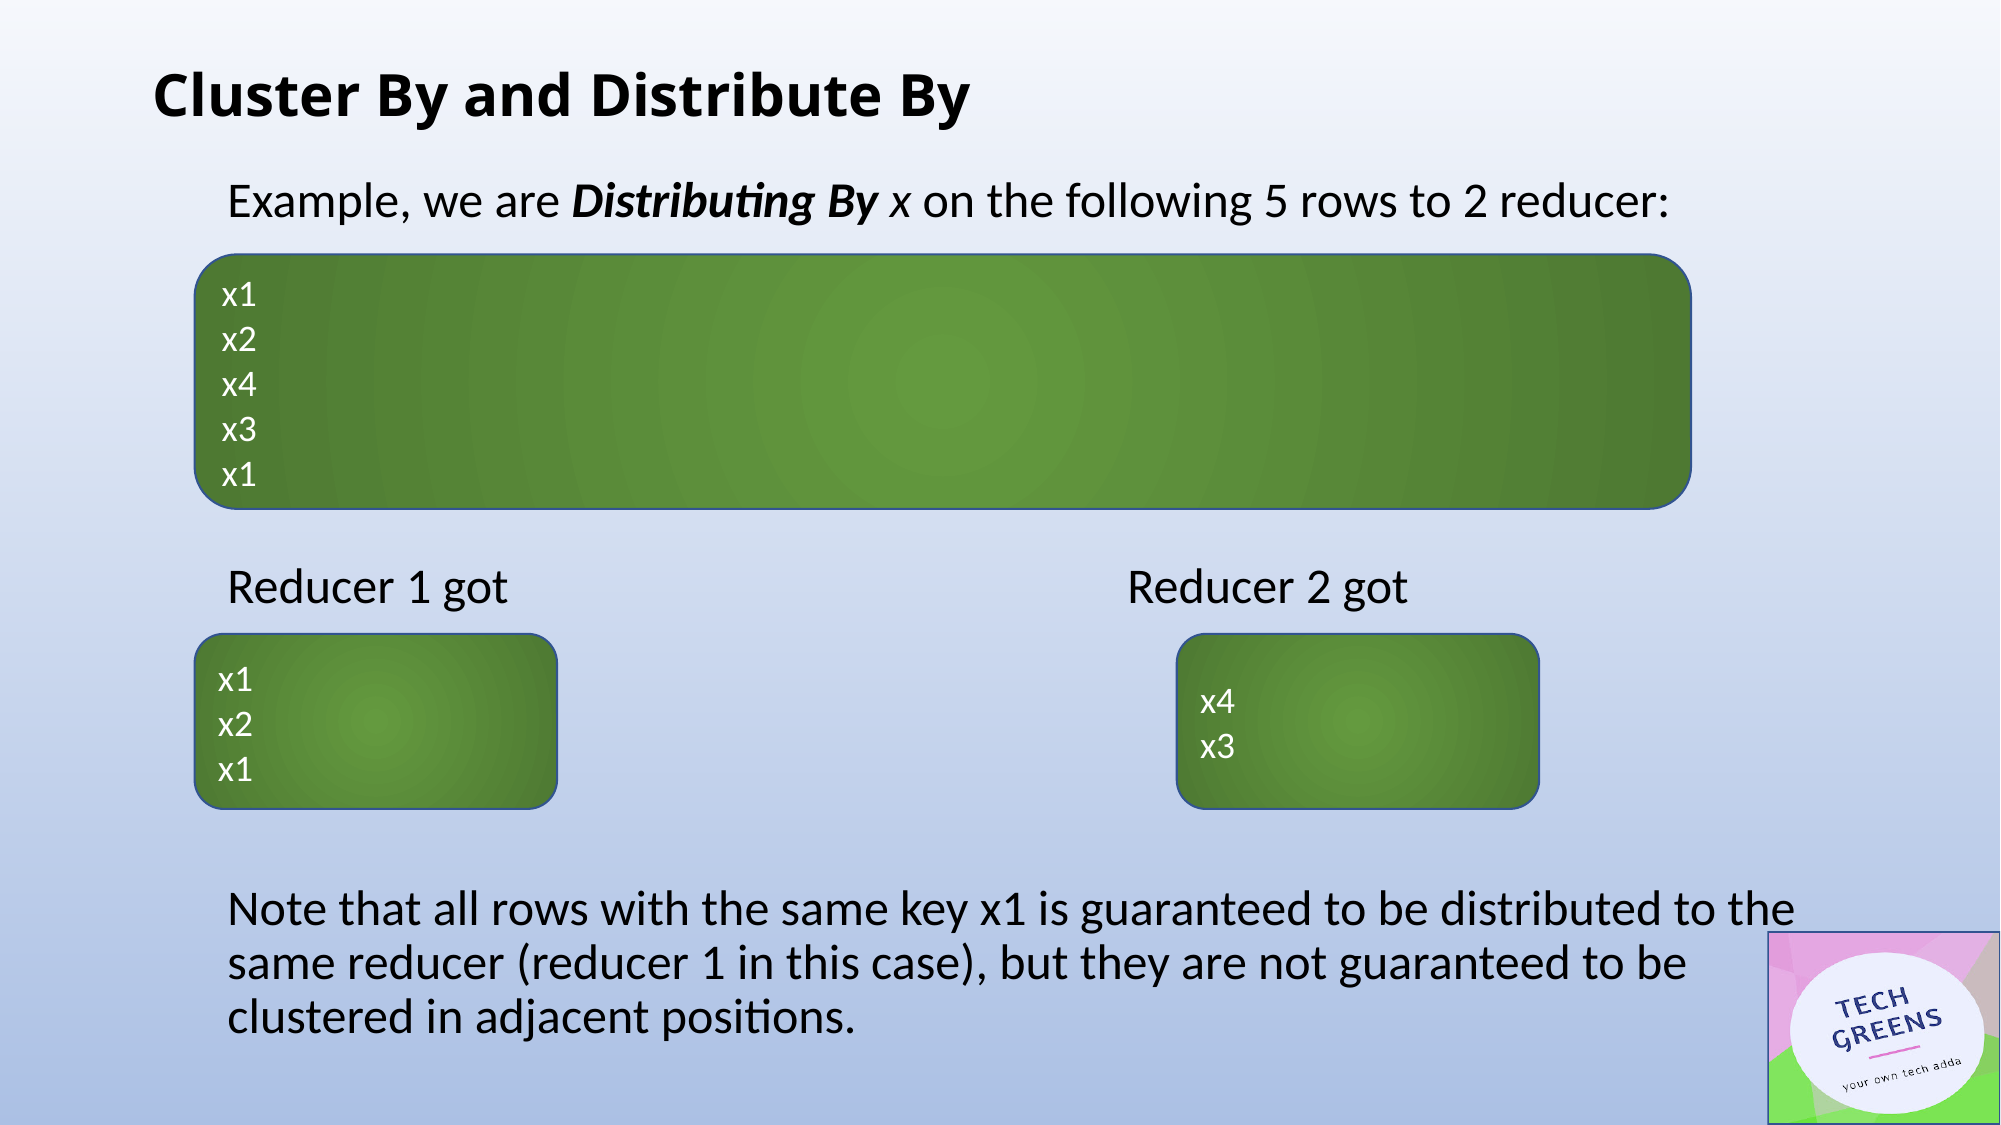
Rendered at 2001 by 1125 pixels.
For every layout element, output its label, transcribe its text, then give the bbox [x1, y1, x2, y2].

text_box x4 x3 [1175, 632, 1541, 810]
text_box x1 x2 x1 [193, 632, 559, 810]
title Cluster By and Distribute By [137, 59, 1863, 135]
picture [1769, 933, 1999, 1123]
text_box x1 x2 x4 x3 x1 [193, 253, 1693, 510]
list Example, we are Distributing By x on the following 5 rows to 2 reducer: Reducer 1 got Reducer 2 got Note that all rows with the same key x1 is guaranteed to be distributed to the same reducer (reducer 1 in this case), but they are not guaranteed to be clustered in adjacent positions. [137, 166, 1863, 1095]
